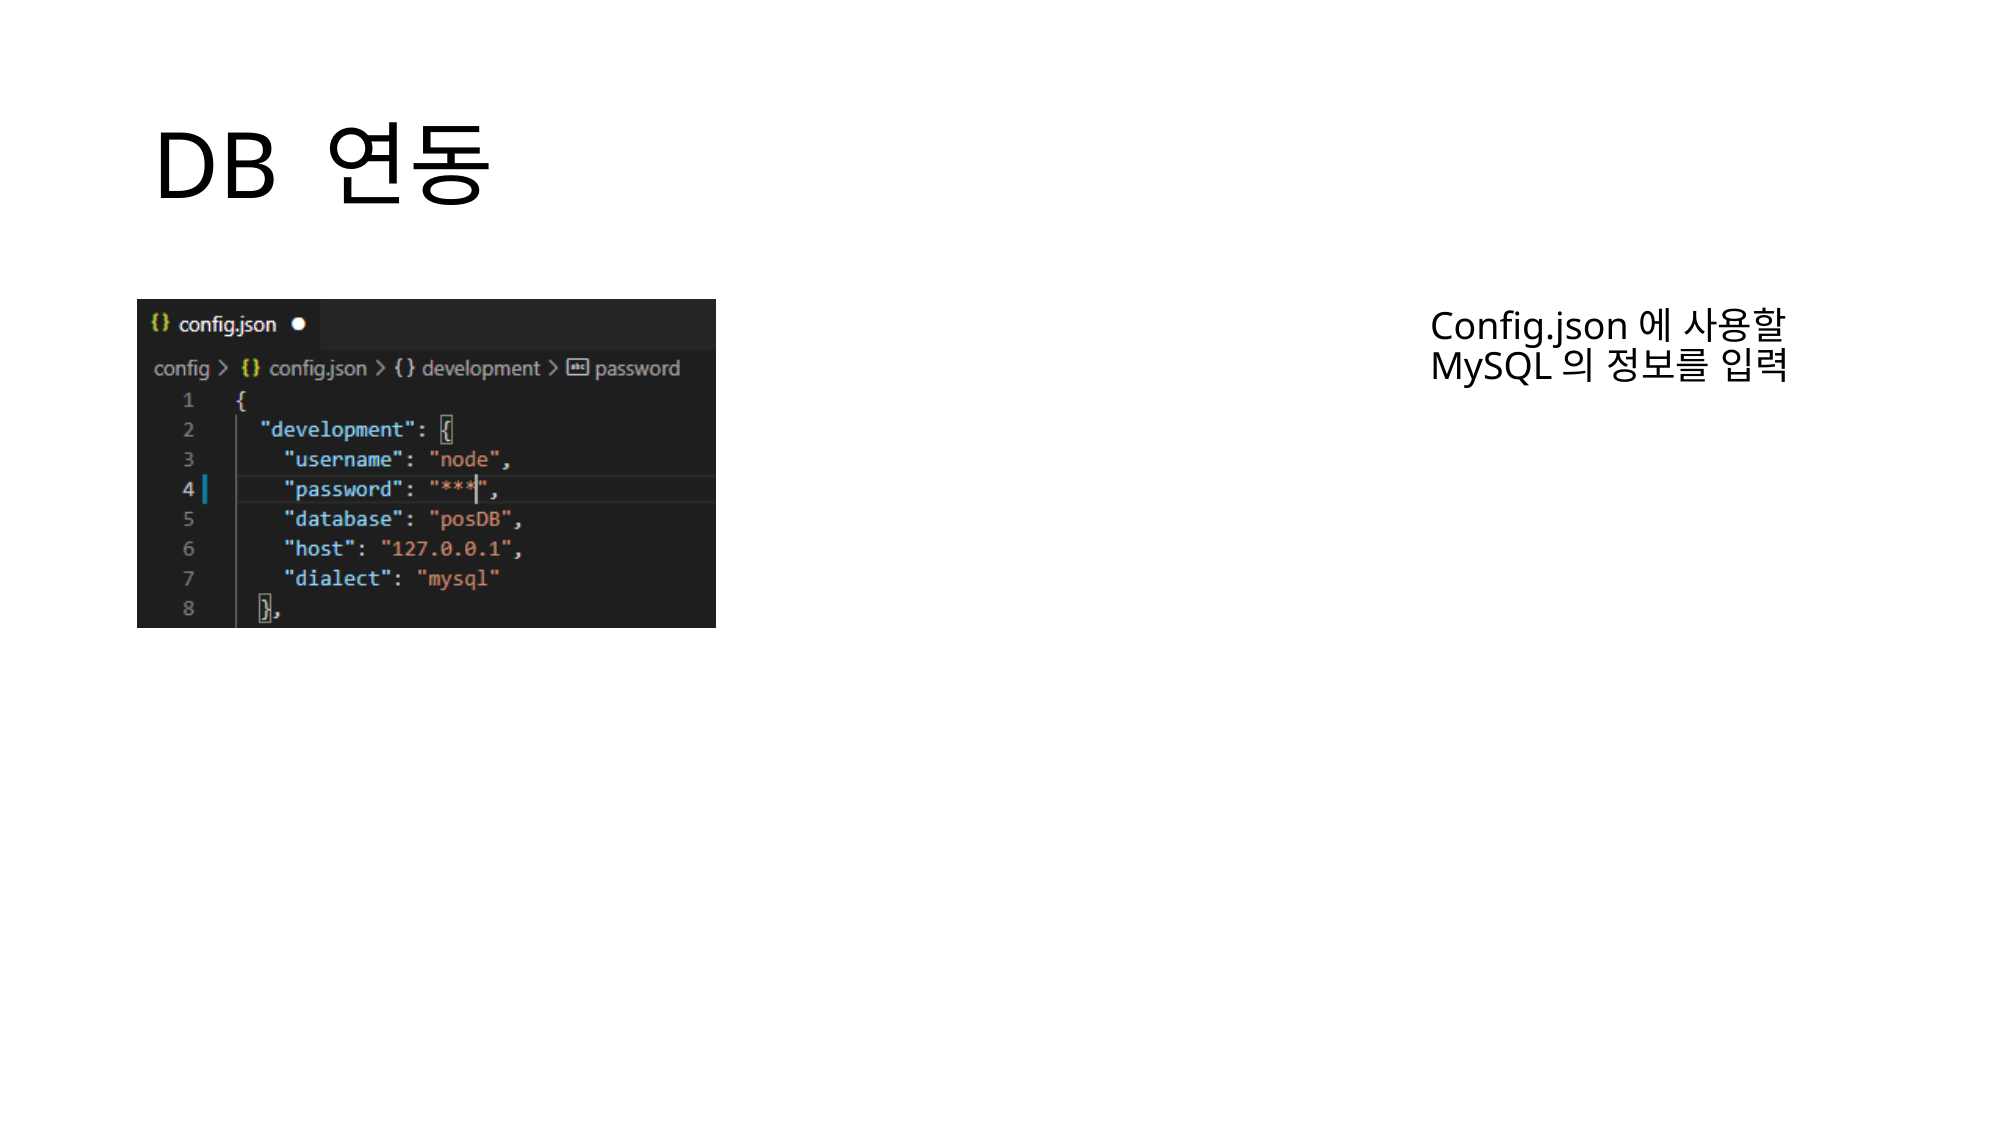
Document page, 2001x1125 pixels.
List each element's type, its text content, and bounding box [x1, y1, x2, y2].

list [137, 299, 716, 628]
title DB 연동 [137, 59, 1863, 278]
list Config.json에 사용할 MySQL의 정보를 입력 [1415, 299, 1863, 1014]
